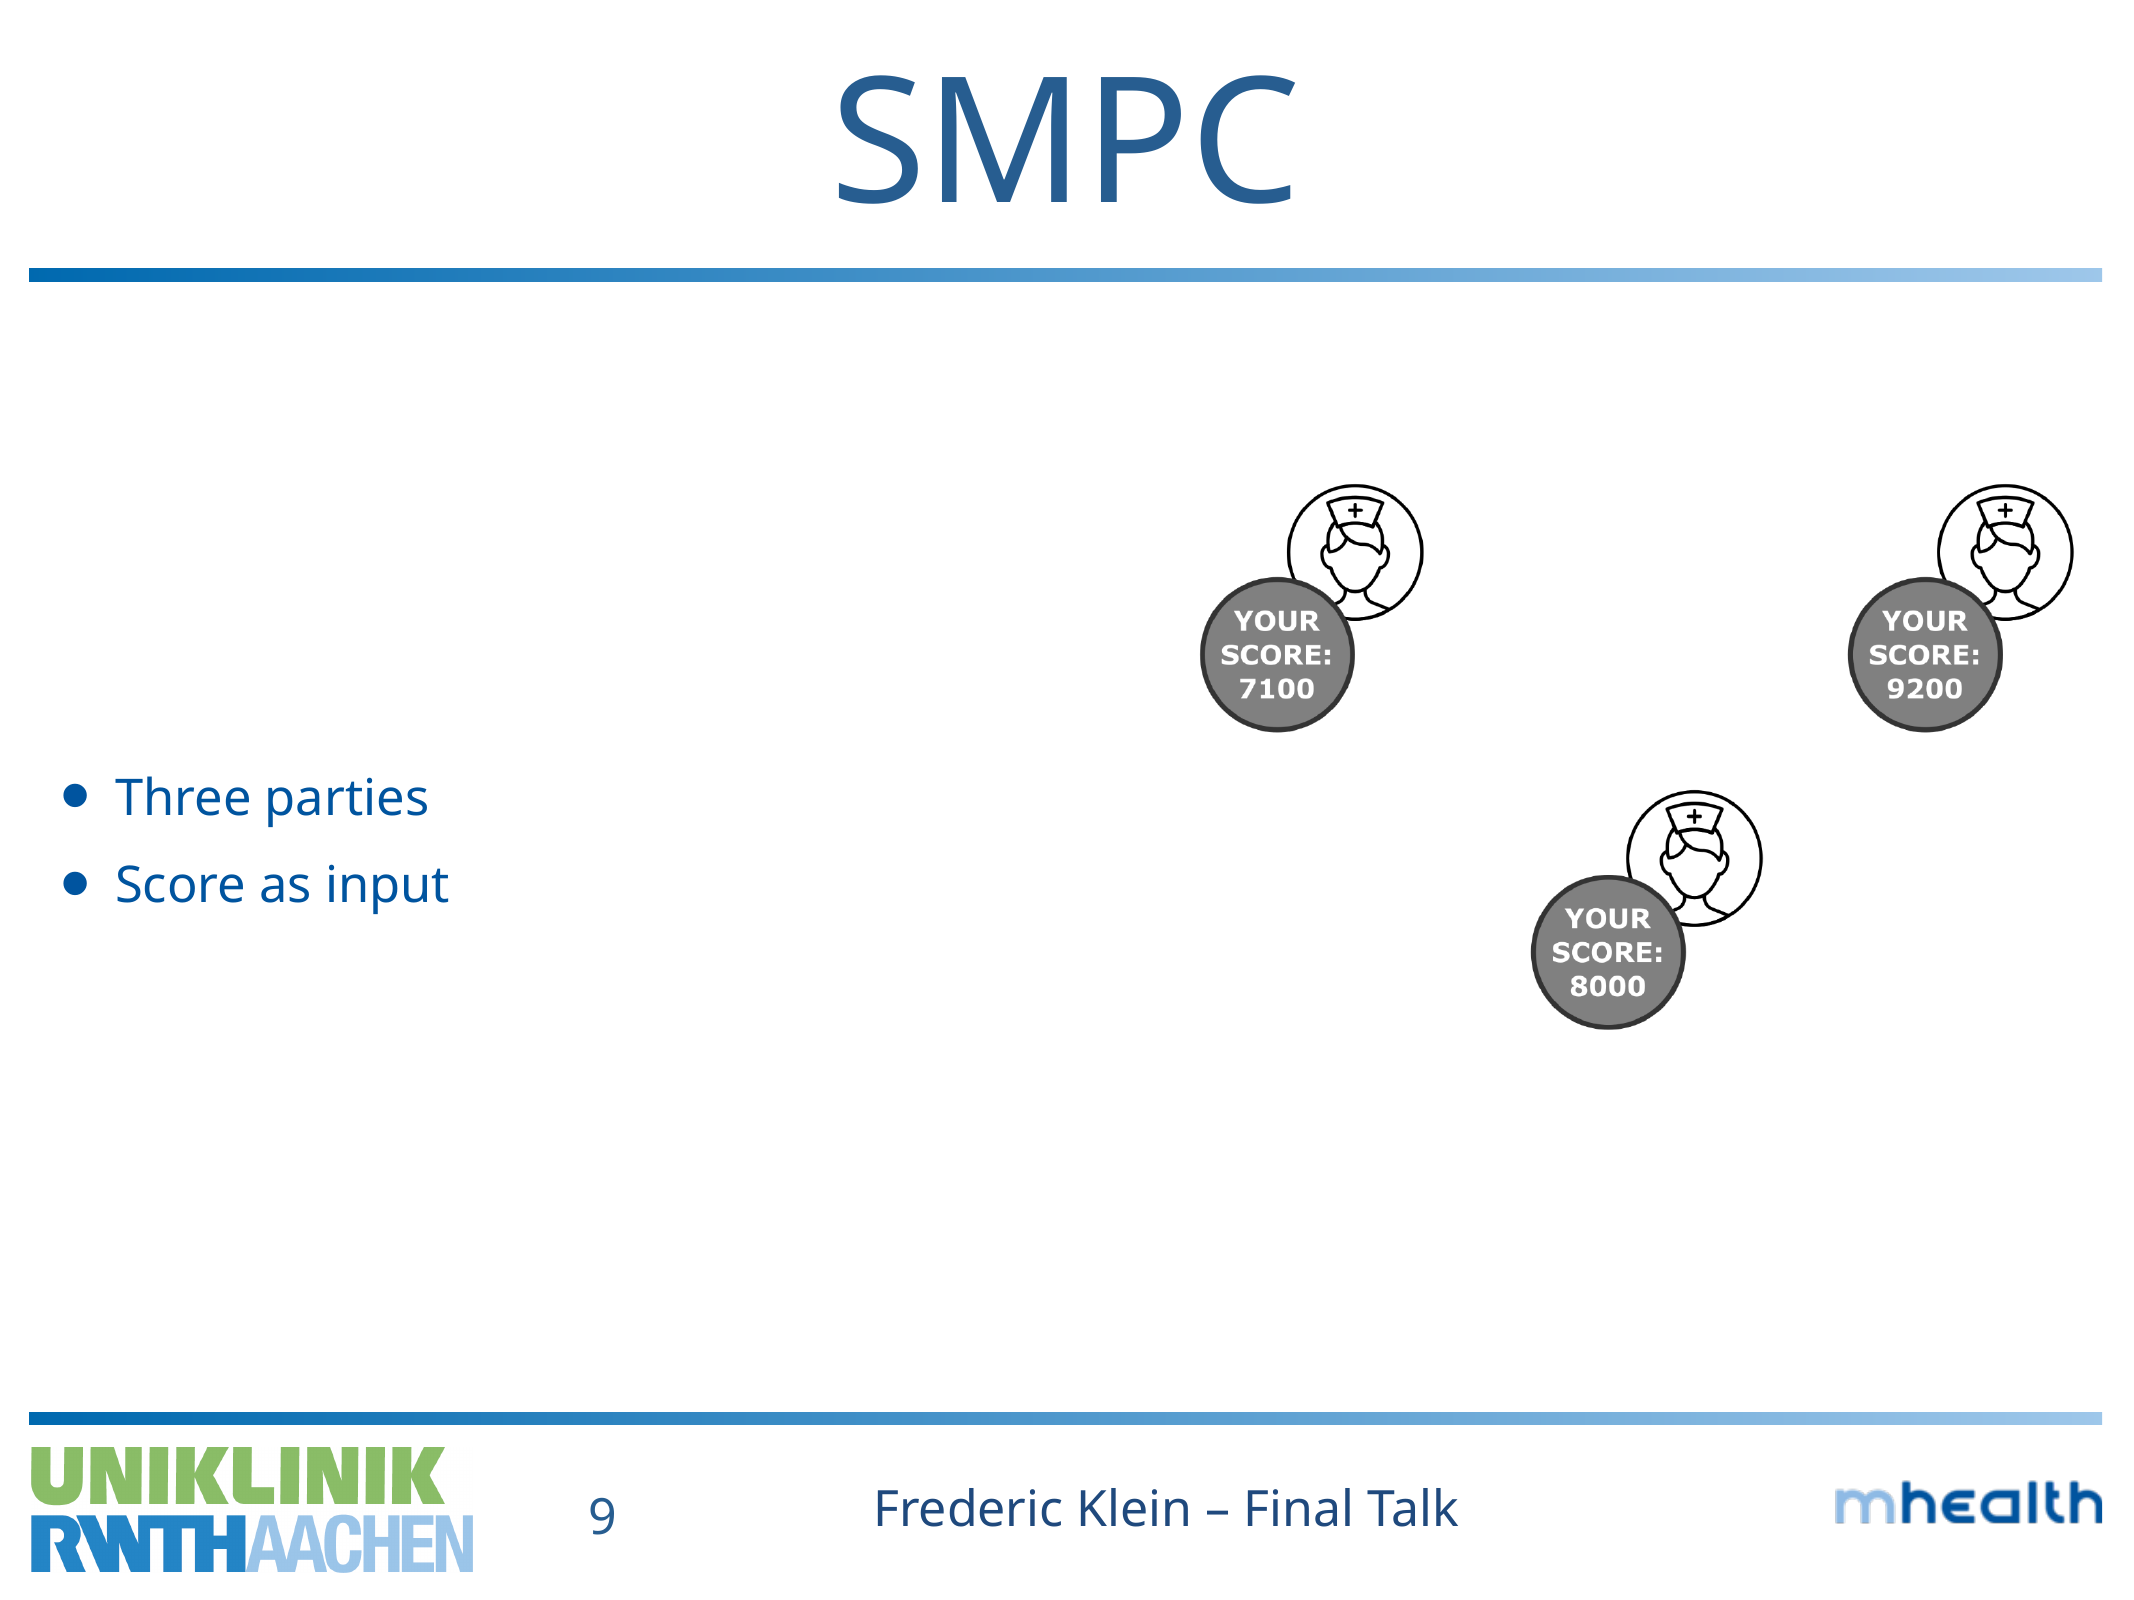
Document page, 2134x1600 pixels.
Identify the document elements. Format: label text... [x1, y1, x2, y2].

picture [31, 1447, 473, 1573]
title SMPC [28, 0, 2103, 266]
list Three parties Score as input [30, 300, 2104, 1377]
footer Frederic Klein – Final Talk [728, 1467, 1604, 1554]
picture [1169, 454, 2103, 1223]
slide_number 9 [580, 1480, 626, 1557]
picture [1830, 1469, 2103, 1554]
